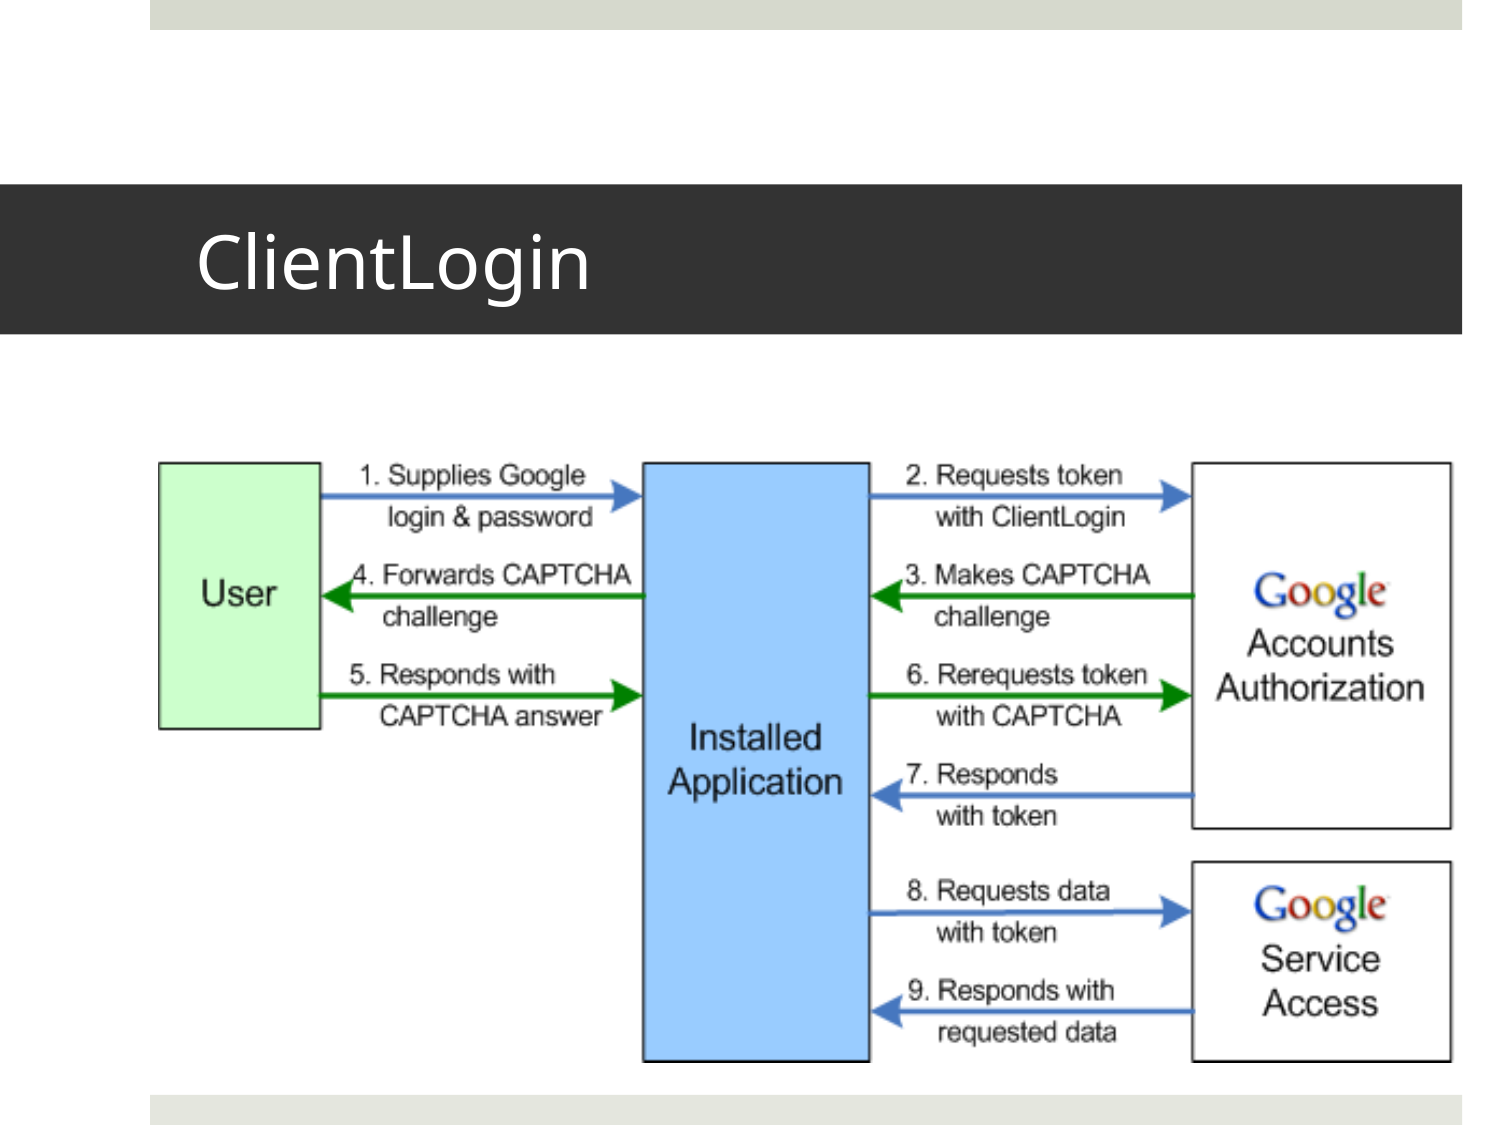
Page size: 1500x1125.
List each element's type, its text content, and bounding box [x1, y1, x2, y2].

title ClientLogin [0, 184, 1463, 335]
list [157, 455, 1463, 1064]
